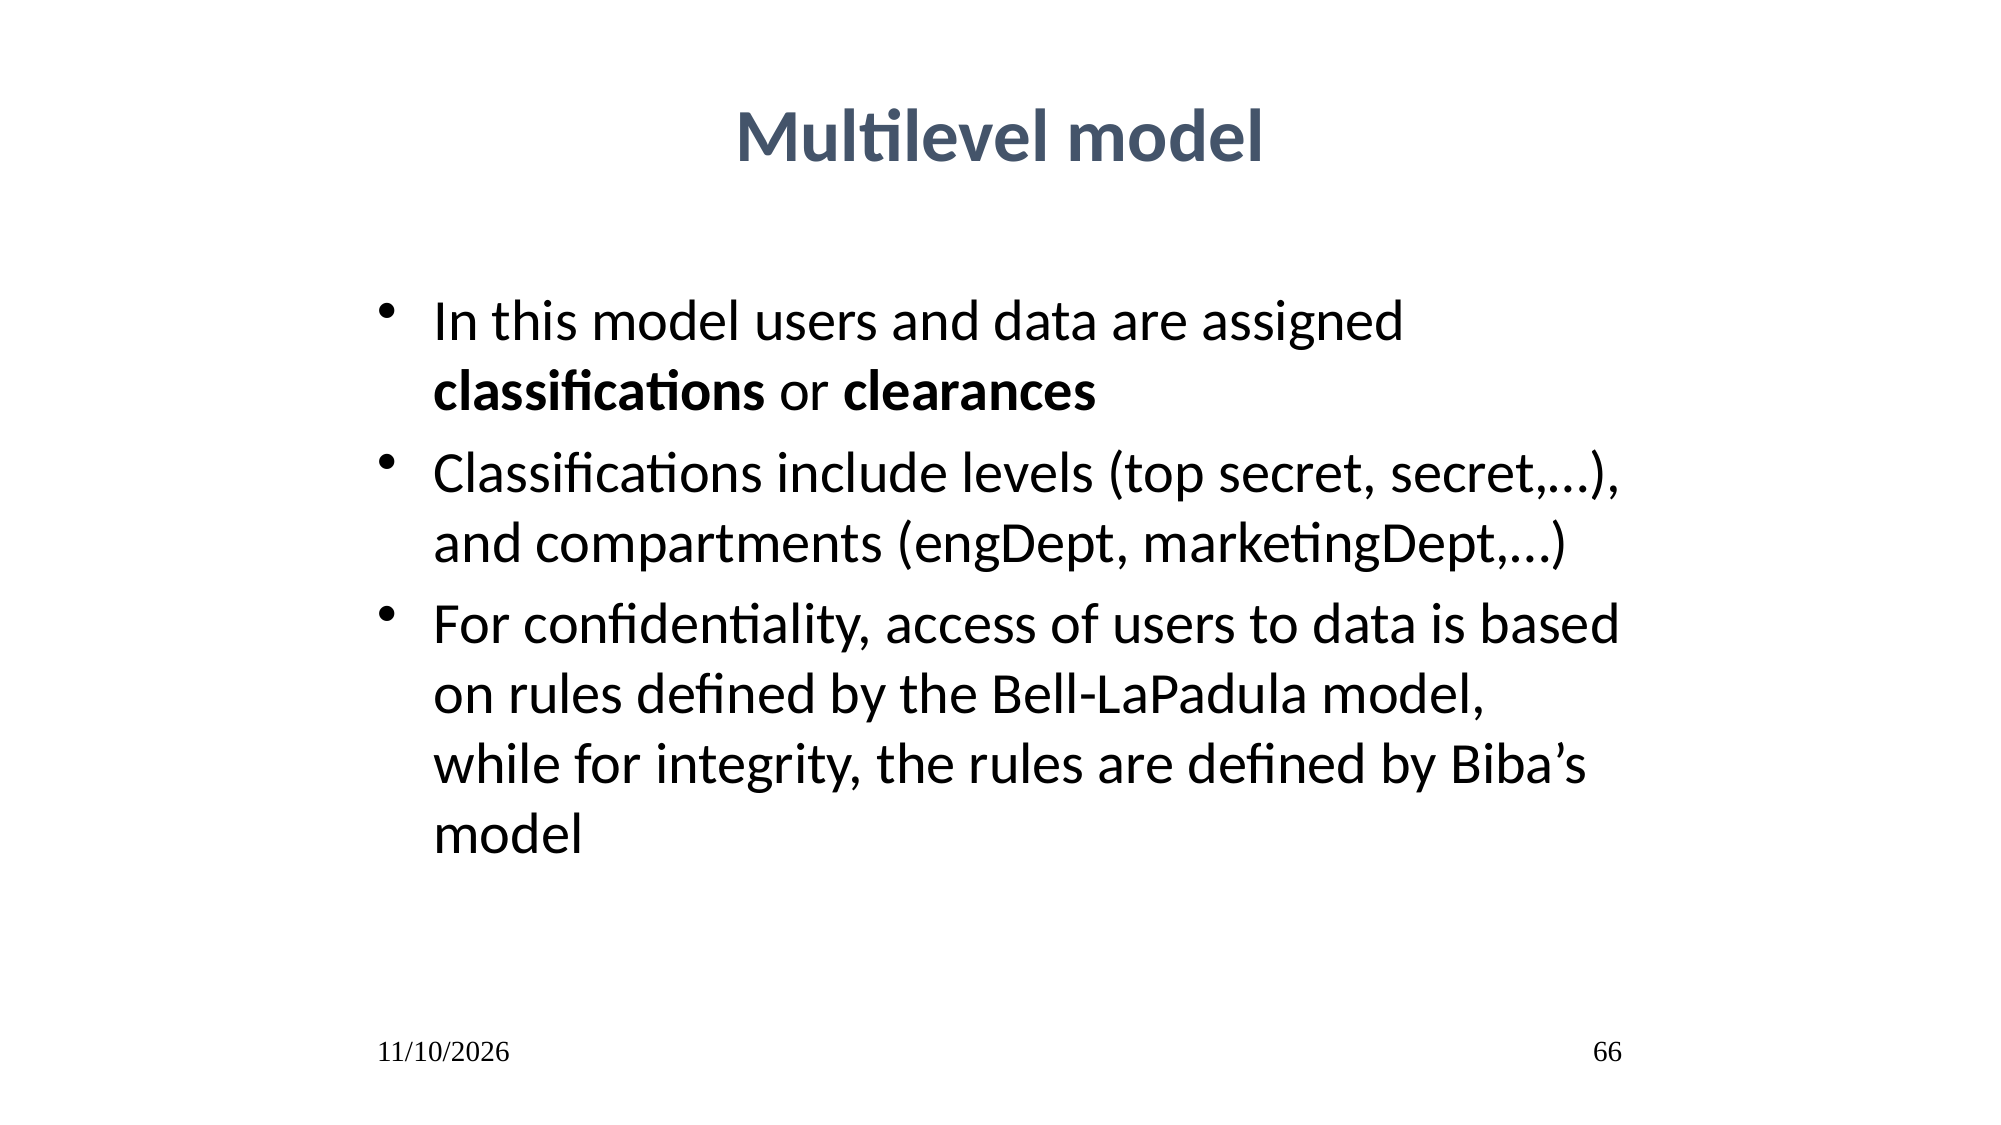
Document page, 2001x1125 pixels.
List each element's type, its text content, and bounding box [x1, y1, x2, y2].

text_box Multilevel model [362, 37, 1638, 225]
text_box 10/24/2016 [362, 1024, 675, 1100]
text_box 66 [1324, 1024, 1638, 1100]
text_box In this model users and data are assigned classifications or clearances Classifications include levels (top secret, secret,…), and compartments (engDept, marketingDept,…) For confidentiality, access of users to data is based on rules defined by the Bell-LaPadula model, while for integrity, the rules are defined by Biba’s model [362, 275, 1638, 1000]
